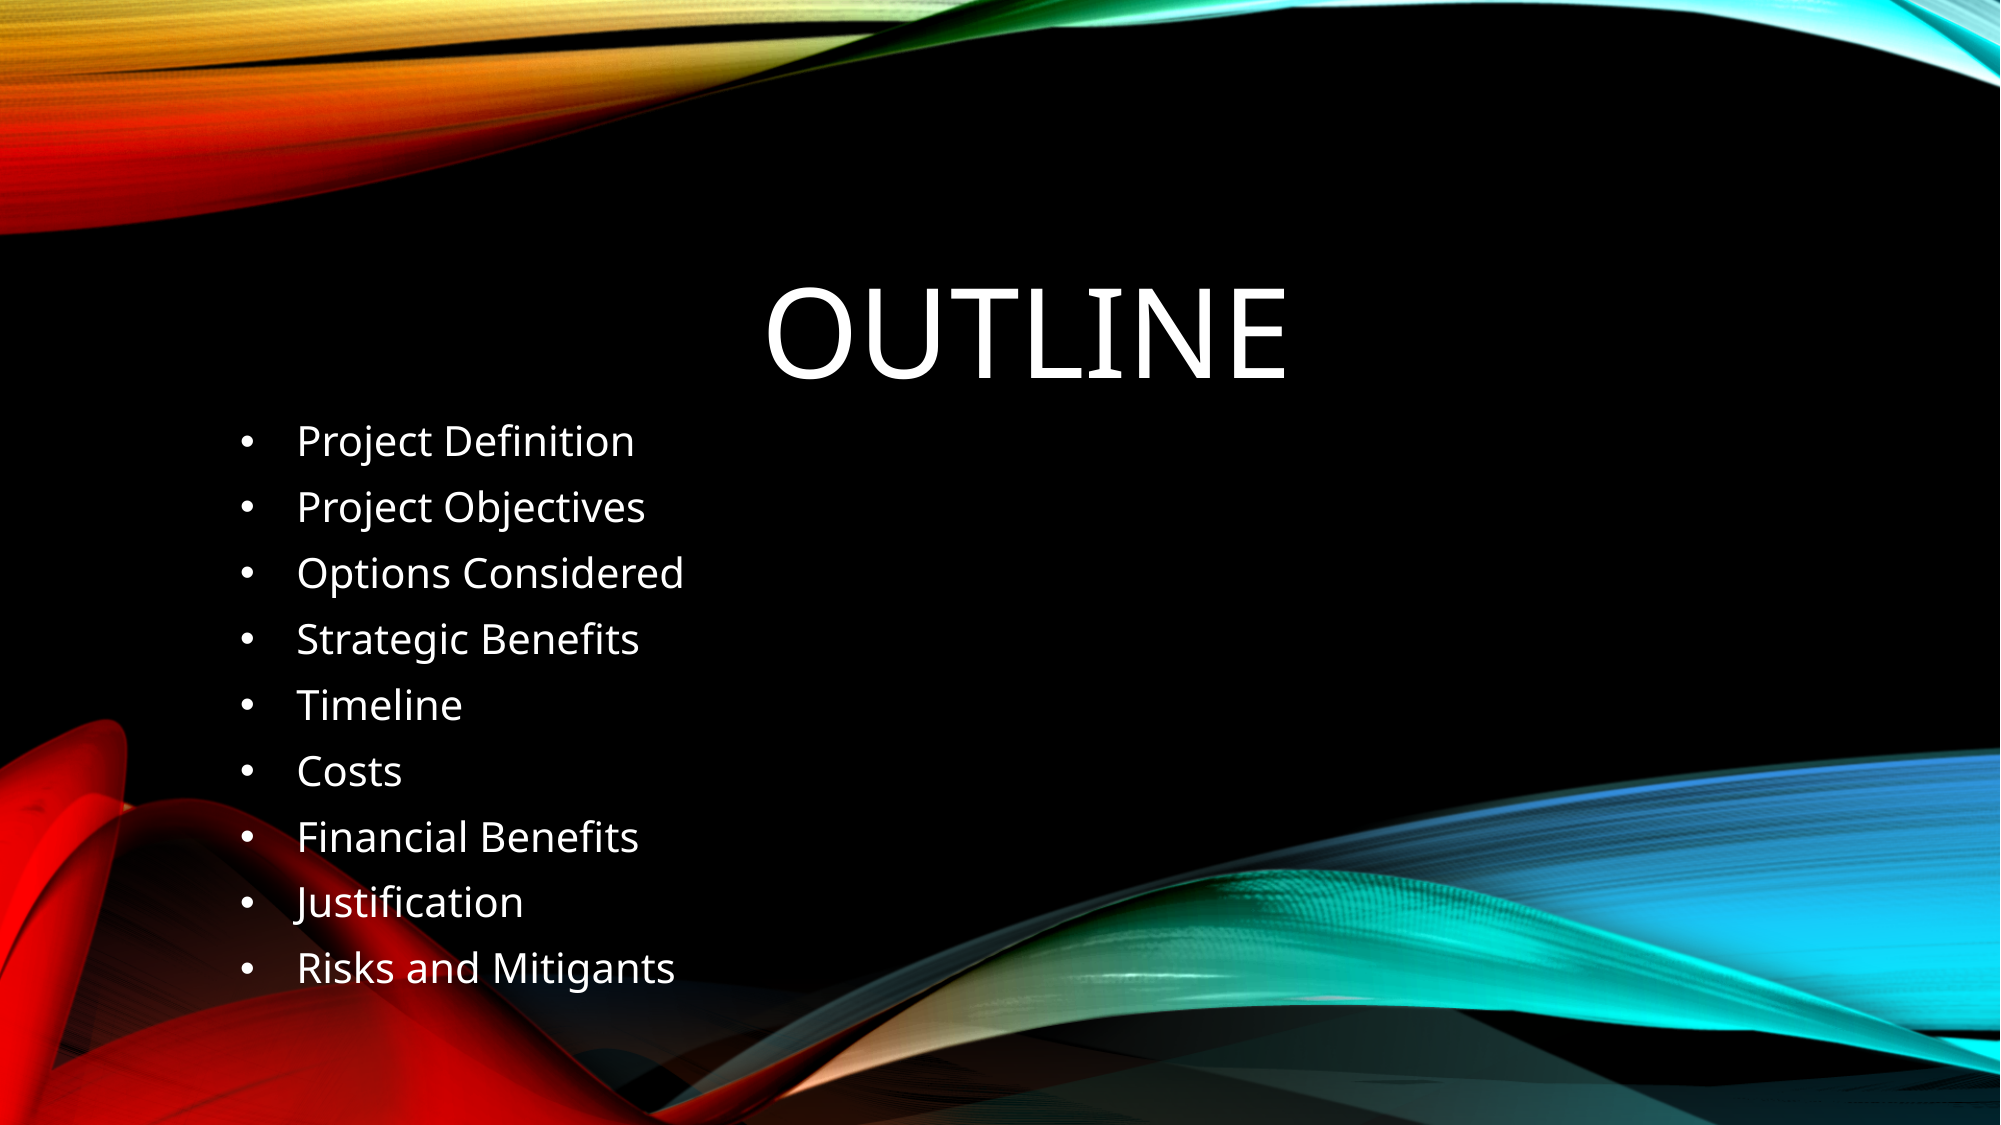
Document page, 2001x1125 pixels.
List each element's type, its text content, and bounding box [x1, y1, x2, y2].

subtitle Project Definition Project Objectives Options Considered Strategic Benefits Timeline Costs Financial Benefits Justification Risks and Mitigants [225, 413, 1775, 1065]
picture [0, 717, 2000, 1125]
title OUTLINE [577, 201, 1476, 413]
picture [0, 0, 2000, 237]
